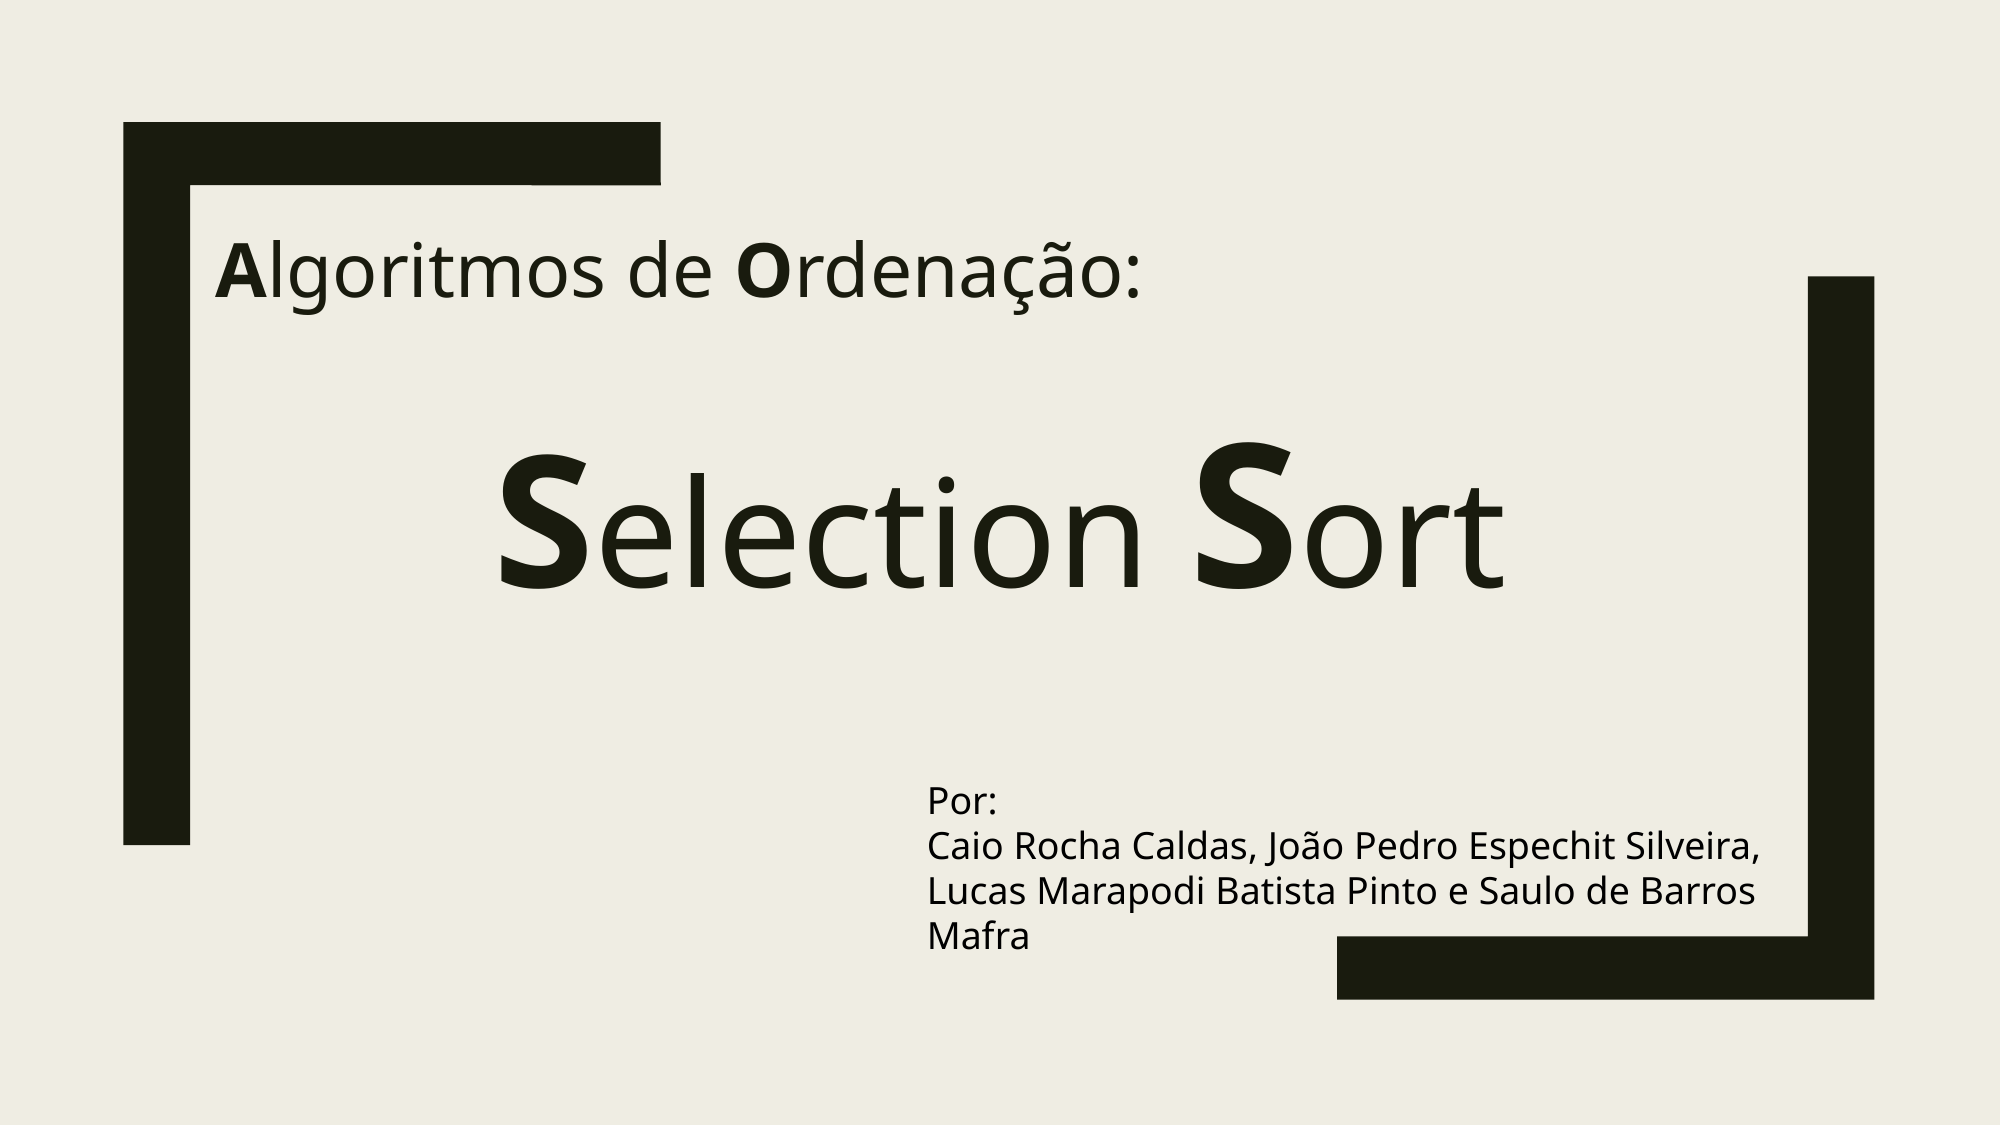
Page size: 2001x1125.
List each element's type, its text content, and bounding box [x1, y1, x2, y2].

subtitle Algoritmos de Ordenação: [200, 204, 1322, 383]
text_box Por: Caio Rocha Caldas, João Pedro Espechit Silveira, Lucas Marapodi Batista Pinto e Saulo de Barros Mafra [912, 769, 1833, 964]
title Selection Sort [314, 293, 1686, 638]
